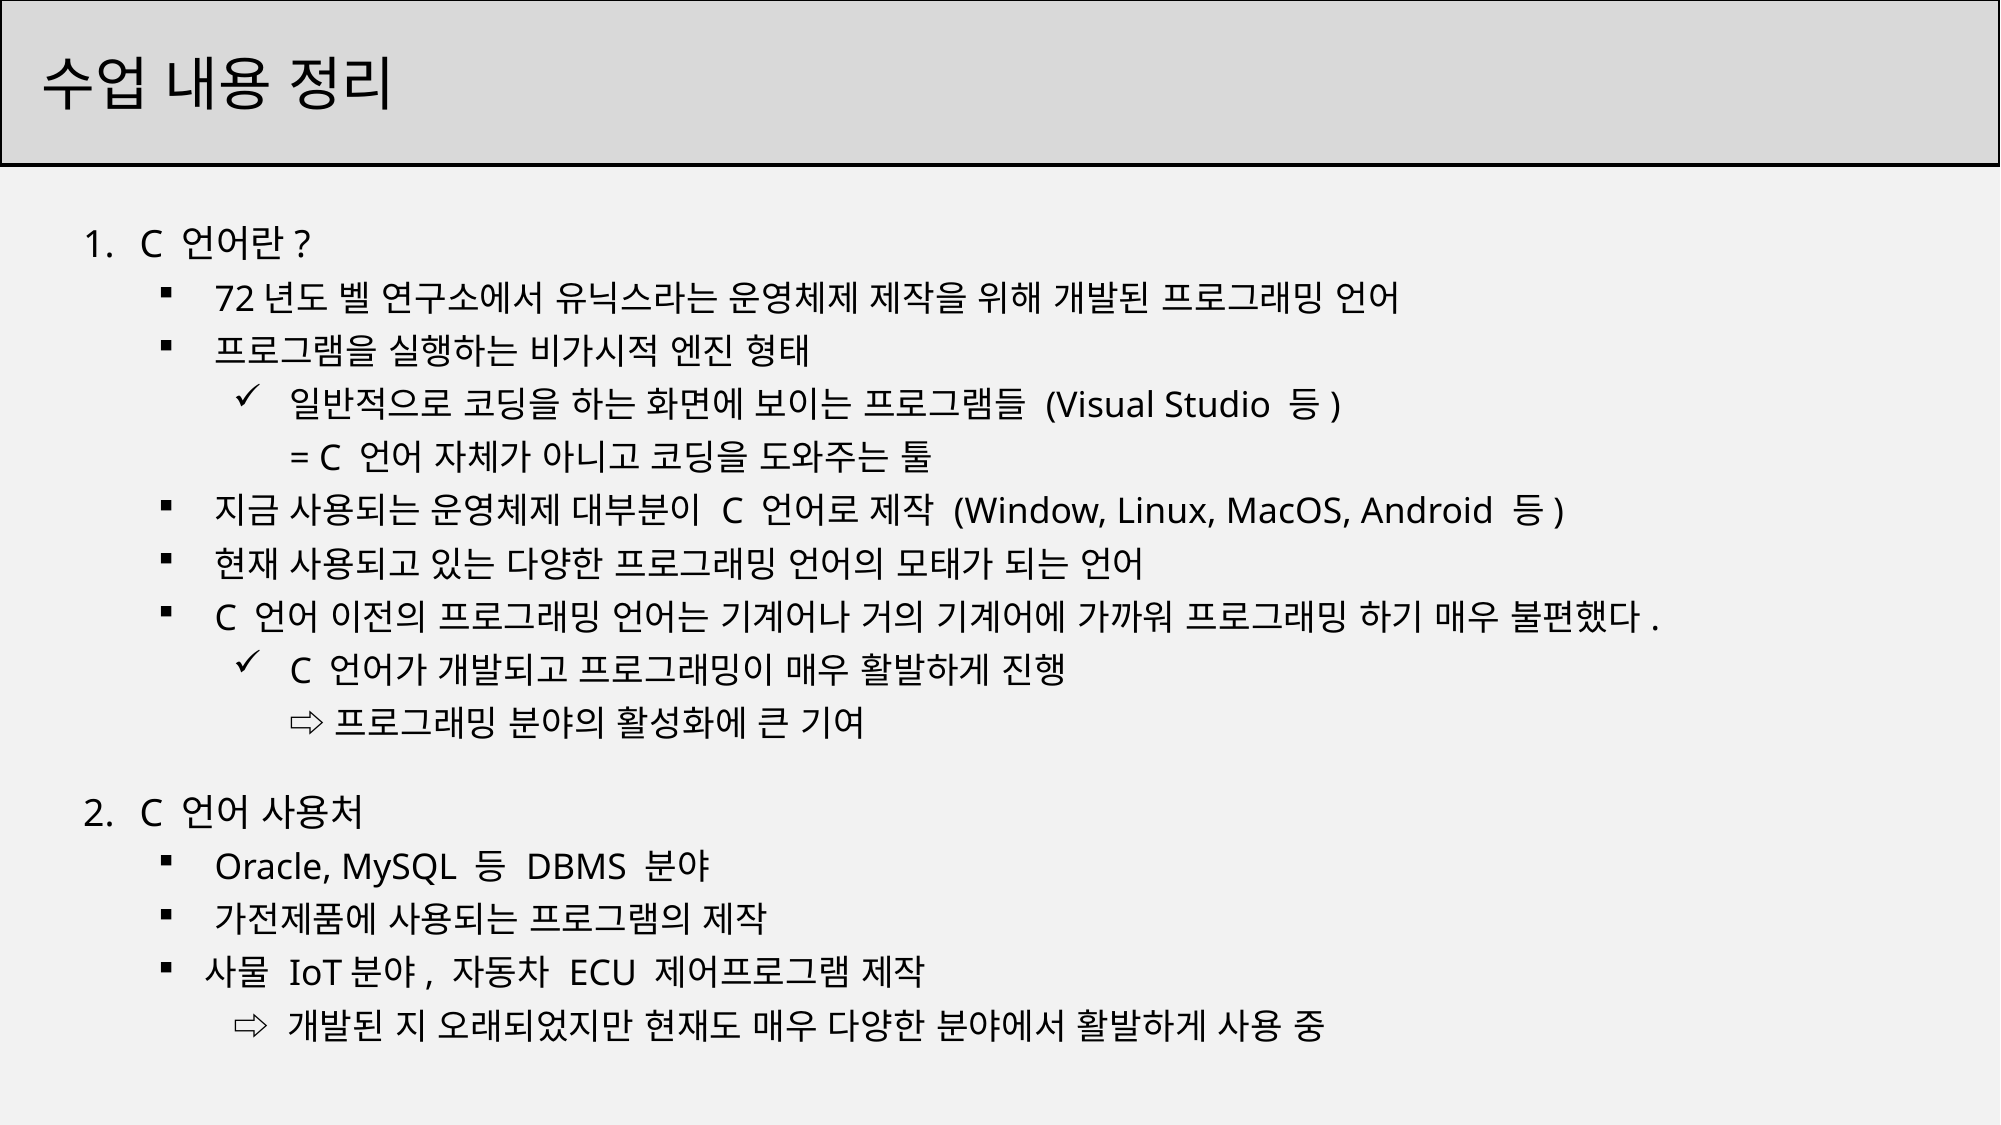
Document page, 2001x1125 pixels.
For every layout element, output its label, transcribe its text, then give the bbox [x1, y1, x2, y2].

text_box 수업 내용 정리 [0, 0, 2000, 166]
text_box C 언어란? 72년도 벨 연구소에서 유닉스라는 운영체제 제작을 위해 개발된 프로그래밍 언어 프로그램을 실행하는 비가시적 엔진 형태 일반적으로 코딩을 하는 화면에 보이는 프로그램들 (Visual Studio 등) = C 언어 자체가 아니고 코딩을 도와주는 툴 지금 사용되는 운영체제 대부분이 C 언어로 제작 (Window, Linux, MacOS, Android 등) 현재 사용되고 있는 다양한 프로그래밍 언어의 모태가 되는 언어 C 언어 이전의 프로그래밍 언어는 기계어나 거의 기계어에 가까워 프로그래밍 하기 매우 불편했다. C 언어가 개발되고 프로그래밍이 매우 활발하게 진행 ⇨ 프로그래밍 분야의 활성화에 큰 기여 C 언어 사용처 Oracle, MySQL 등 DBMS 분야 가전제품에 사용되는 프로그램의 제작 사물 IoT분야, 자동차 ECU 제어프로그램 제작 ⇨ 개발된 지 오래되었지만 현재도 매우 다양한 분야에서 활발하게 사용 중 [68, 212, 1911, 1037]
